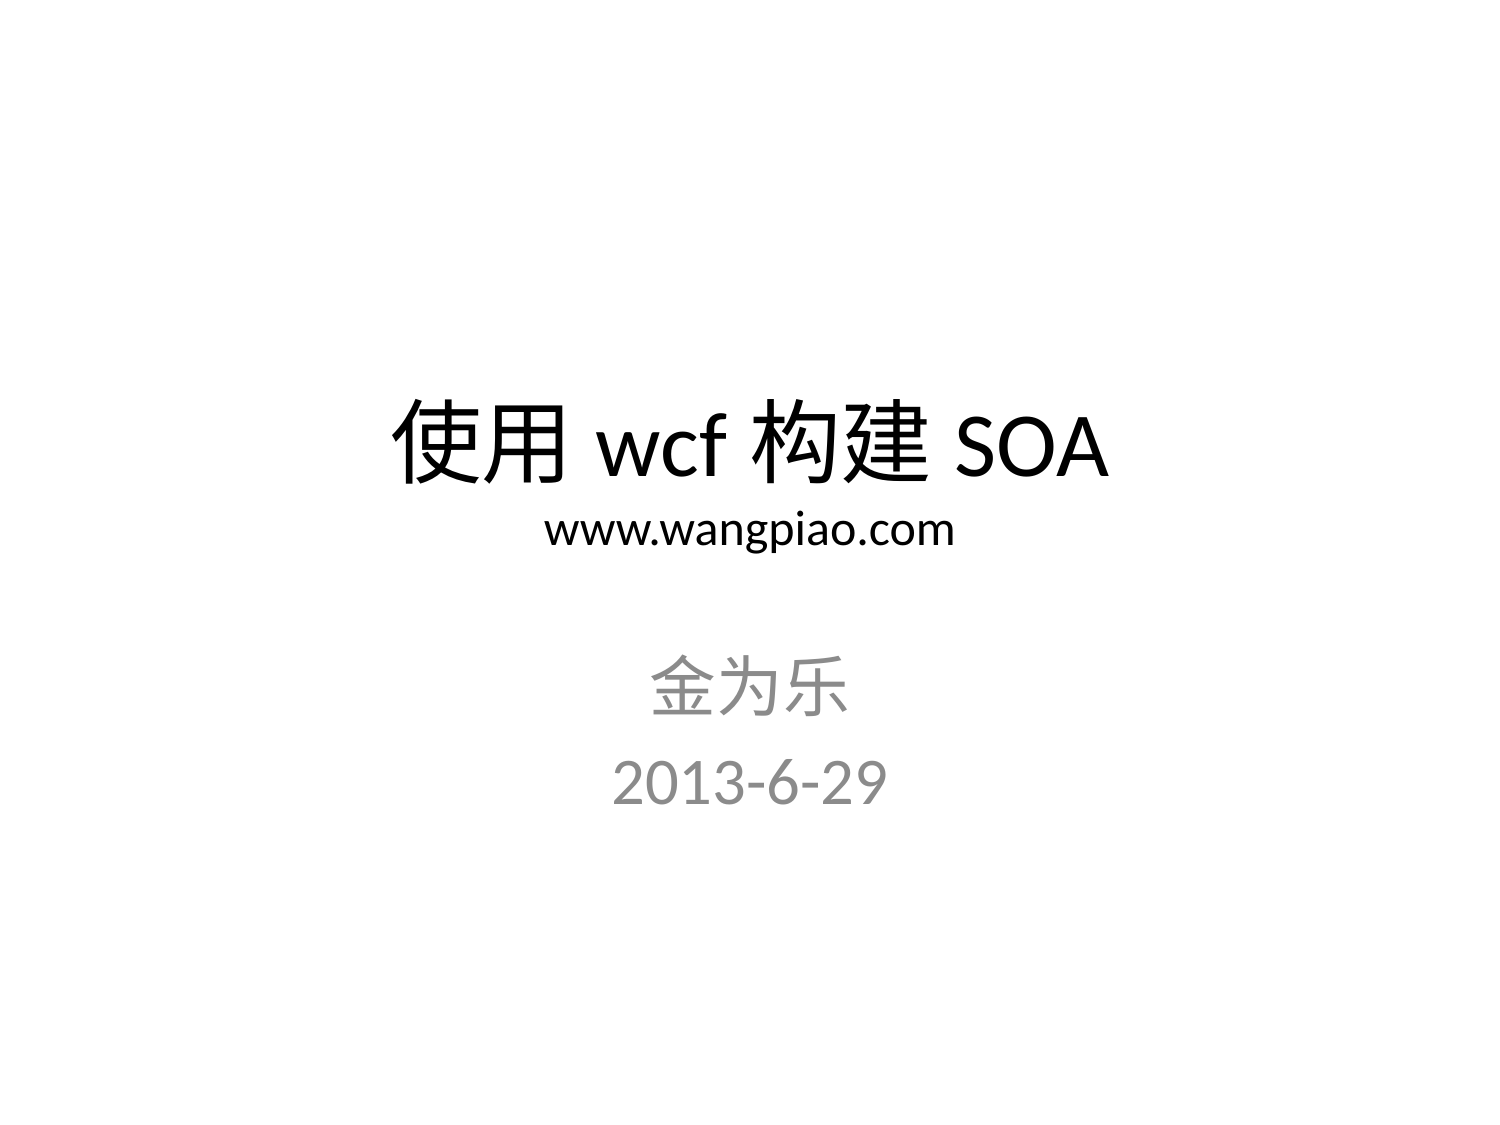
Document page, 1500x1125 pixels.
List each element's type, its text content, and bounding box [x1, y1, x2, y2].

title 使用wcf构建SOA www.wangpiao.com [112, 349, 1388, 591]
subtitle 金为乐 2013-6-29 [225, 637, 1275, 925]
